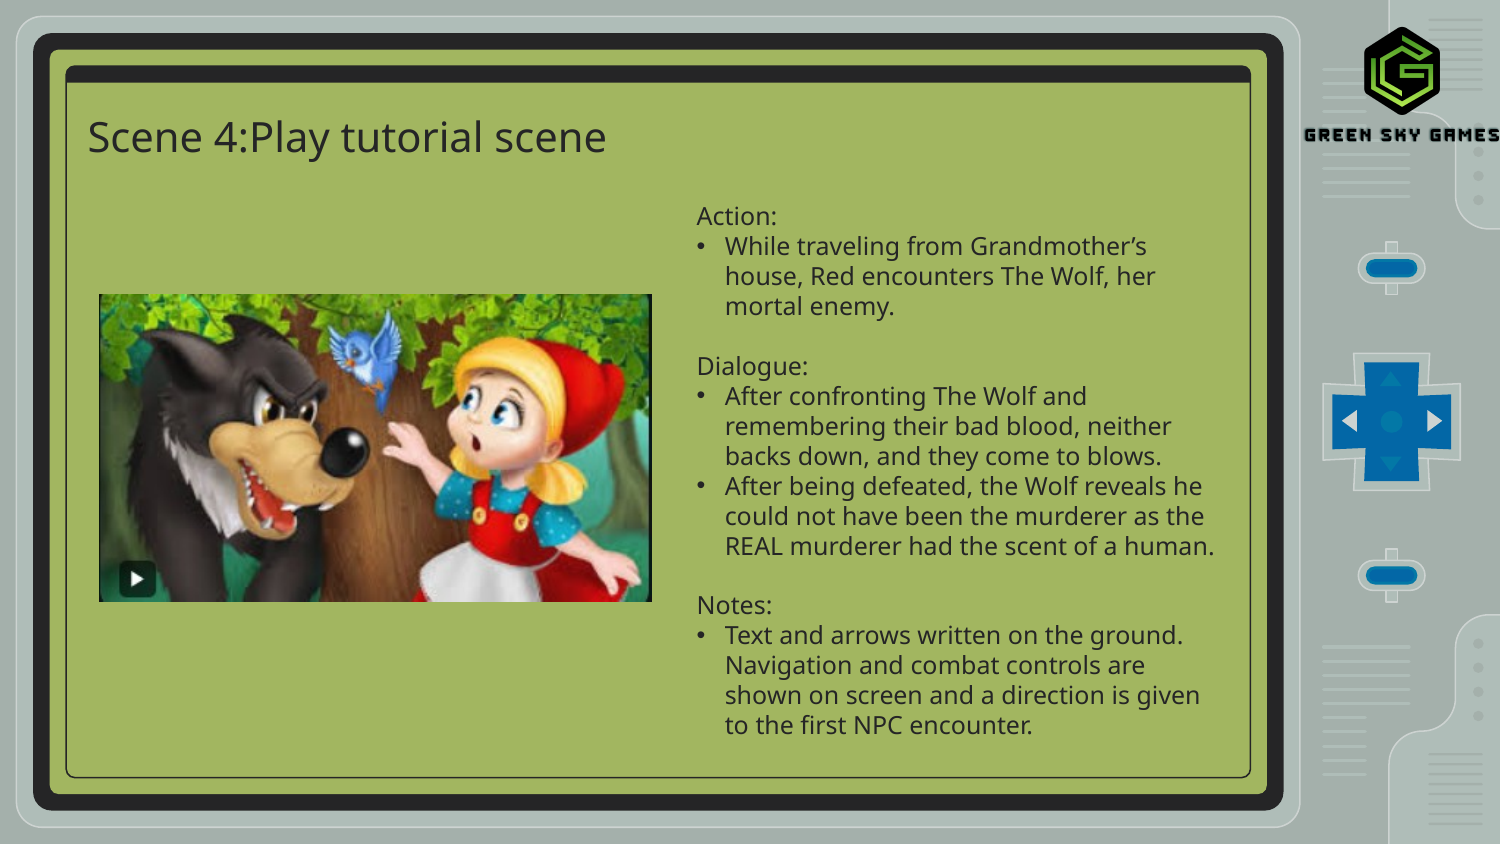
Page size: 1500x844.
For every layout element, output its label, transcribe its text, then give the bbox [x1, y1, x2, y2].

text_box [1358, 241, 1426, 295]
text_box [1358, 548, 1426, 603]
picture [1285, 0, 1500, 184]
title Scene 4:Play tutorial scene [72, 95, 1245, 171]
list Action: While traveling from Grandmother’s house, Red encounters The Wolf, her mortal enemy. Dialogue: After confronting The Wolf and remembering their bad blood, neither backs down, and they come to blows. After being defeated, the Wolf reveals he could not have been the murderer as the REAL murderer had the scent of a human. Notes: Text and arrows written on the ground. Navigation and combat controls are shown on screen and a direction is given to the first NPC encounter. [681, 185, 1245, 756]
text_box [1322, 353, 1461, 491]
picture [99, 294, 652, 603]
